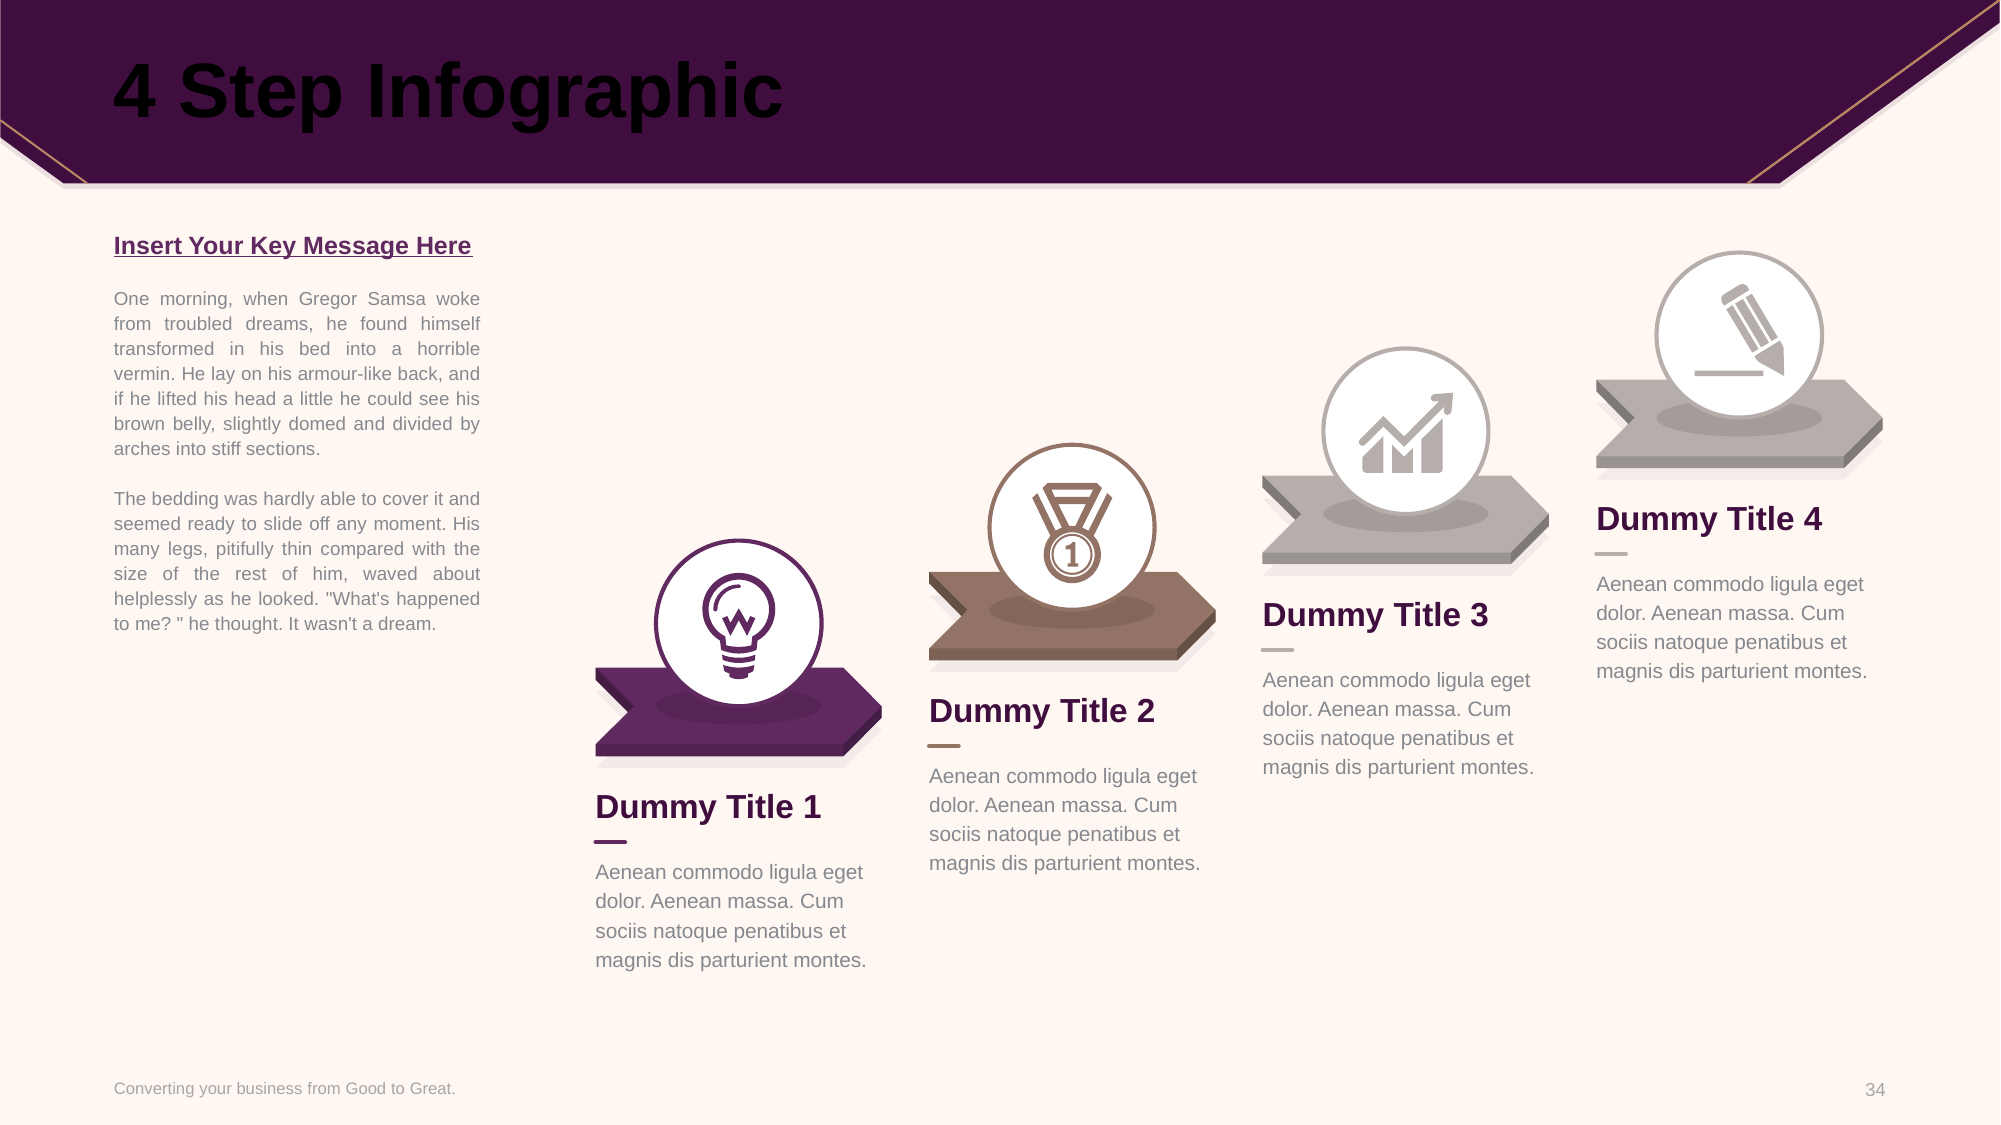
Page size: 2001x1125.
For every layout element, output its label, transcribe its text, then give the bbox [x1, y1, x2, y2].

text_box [595, 250, 1886, 973]
slide_number 34 [1791, 1069, 1886, 1109]
footer Converting your business from Good to Great. [114, 1068, 899, 1108]
title 4 Step Infographic [114, 5, 1886, 181]
list Insert Your Key Message Here One morning, when Gregor Samsa woke from troubled dreams, he found himself transformed in his bed into a horrible vermin. He lay on his armour-like back, and if he lifted his head a little he could see his brown belly, slightly domed and divided by arches into stiff sections. The bedding was hardly able to cover it and seemed ready to slide off any moment. His many legs, pitifully thin compared with the size of the rest of him, waved about helplessly as he looked. "What's happened to me? " he thought. It wasn't a dream. [114, 234, 481, 1014]
